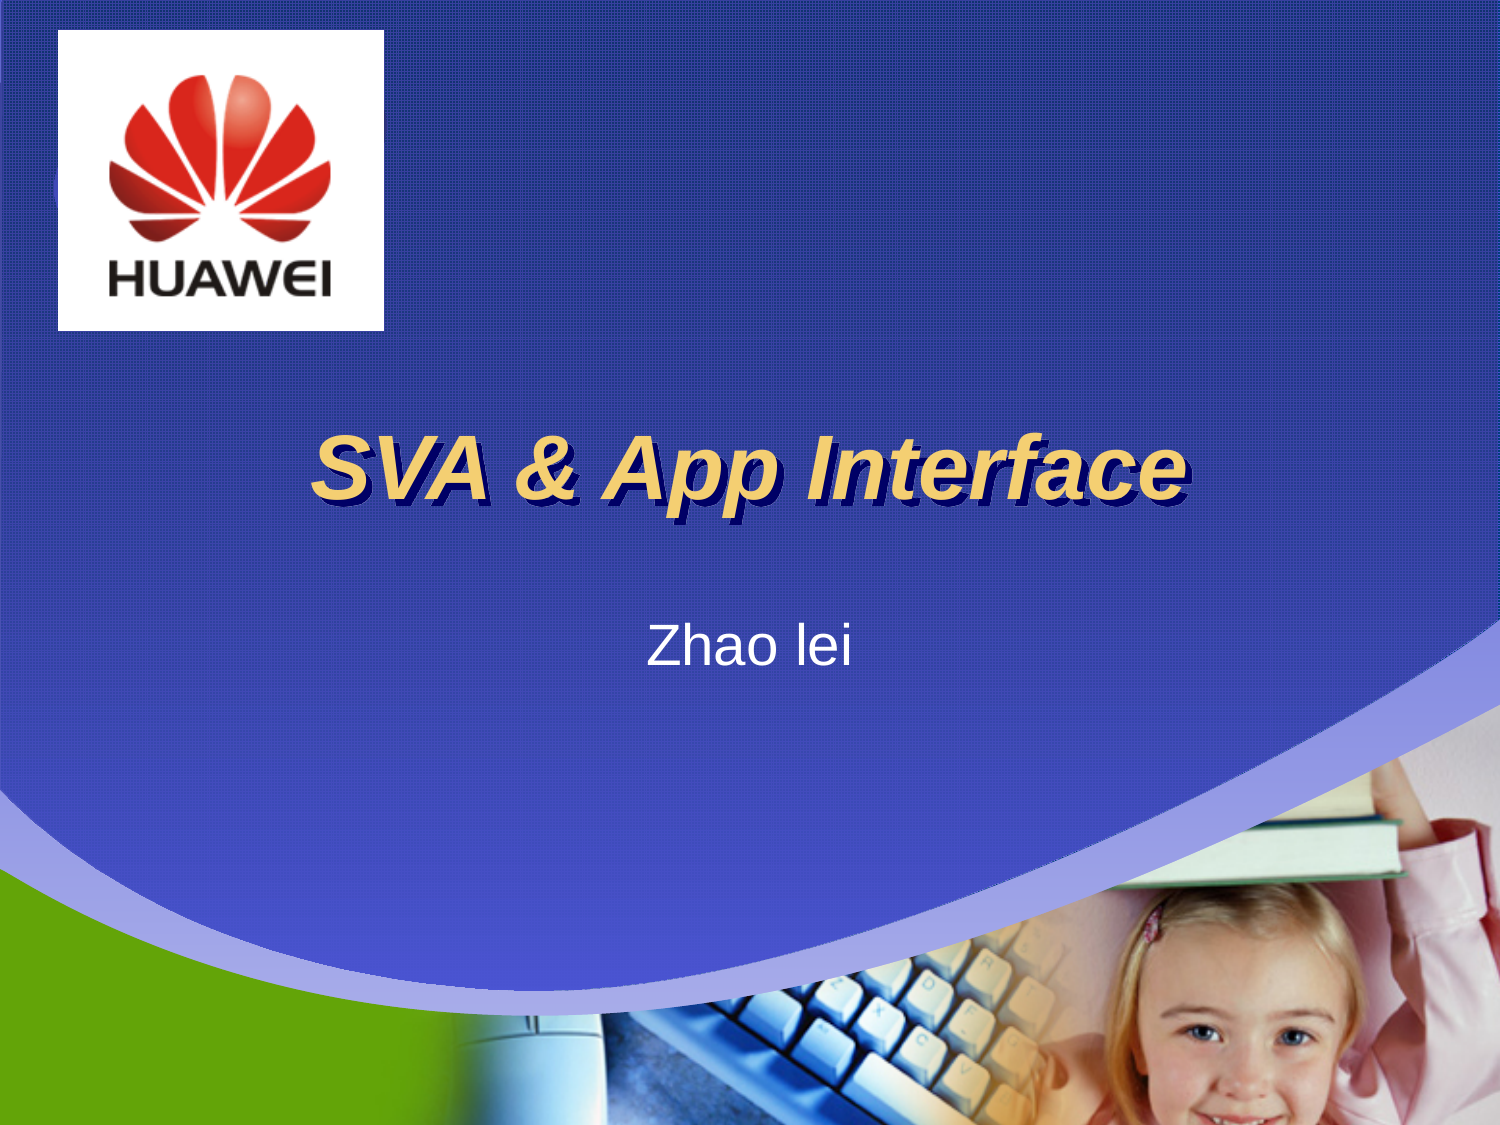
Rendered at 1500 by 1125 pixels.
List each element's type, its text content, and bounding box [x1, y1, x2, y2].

picture [58, 30, 384, 332]
title SVA & App Interface [187, 375, 1313, 550]
subtitle Zhao lei [312, 600, 1188, 675]
picture [0, 704, 1500, 1125]
